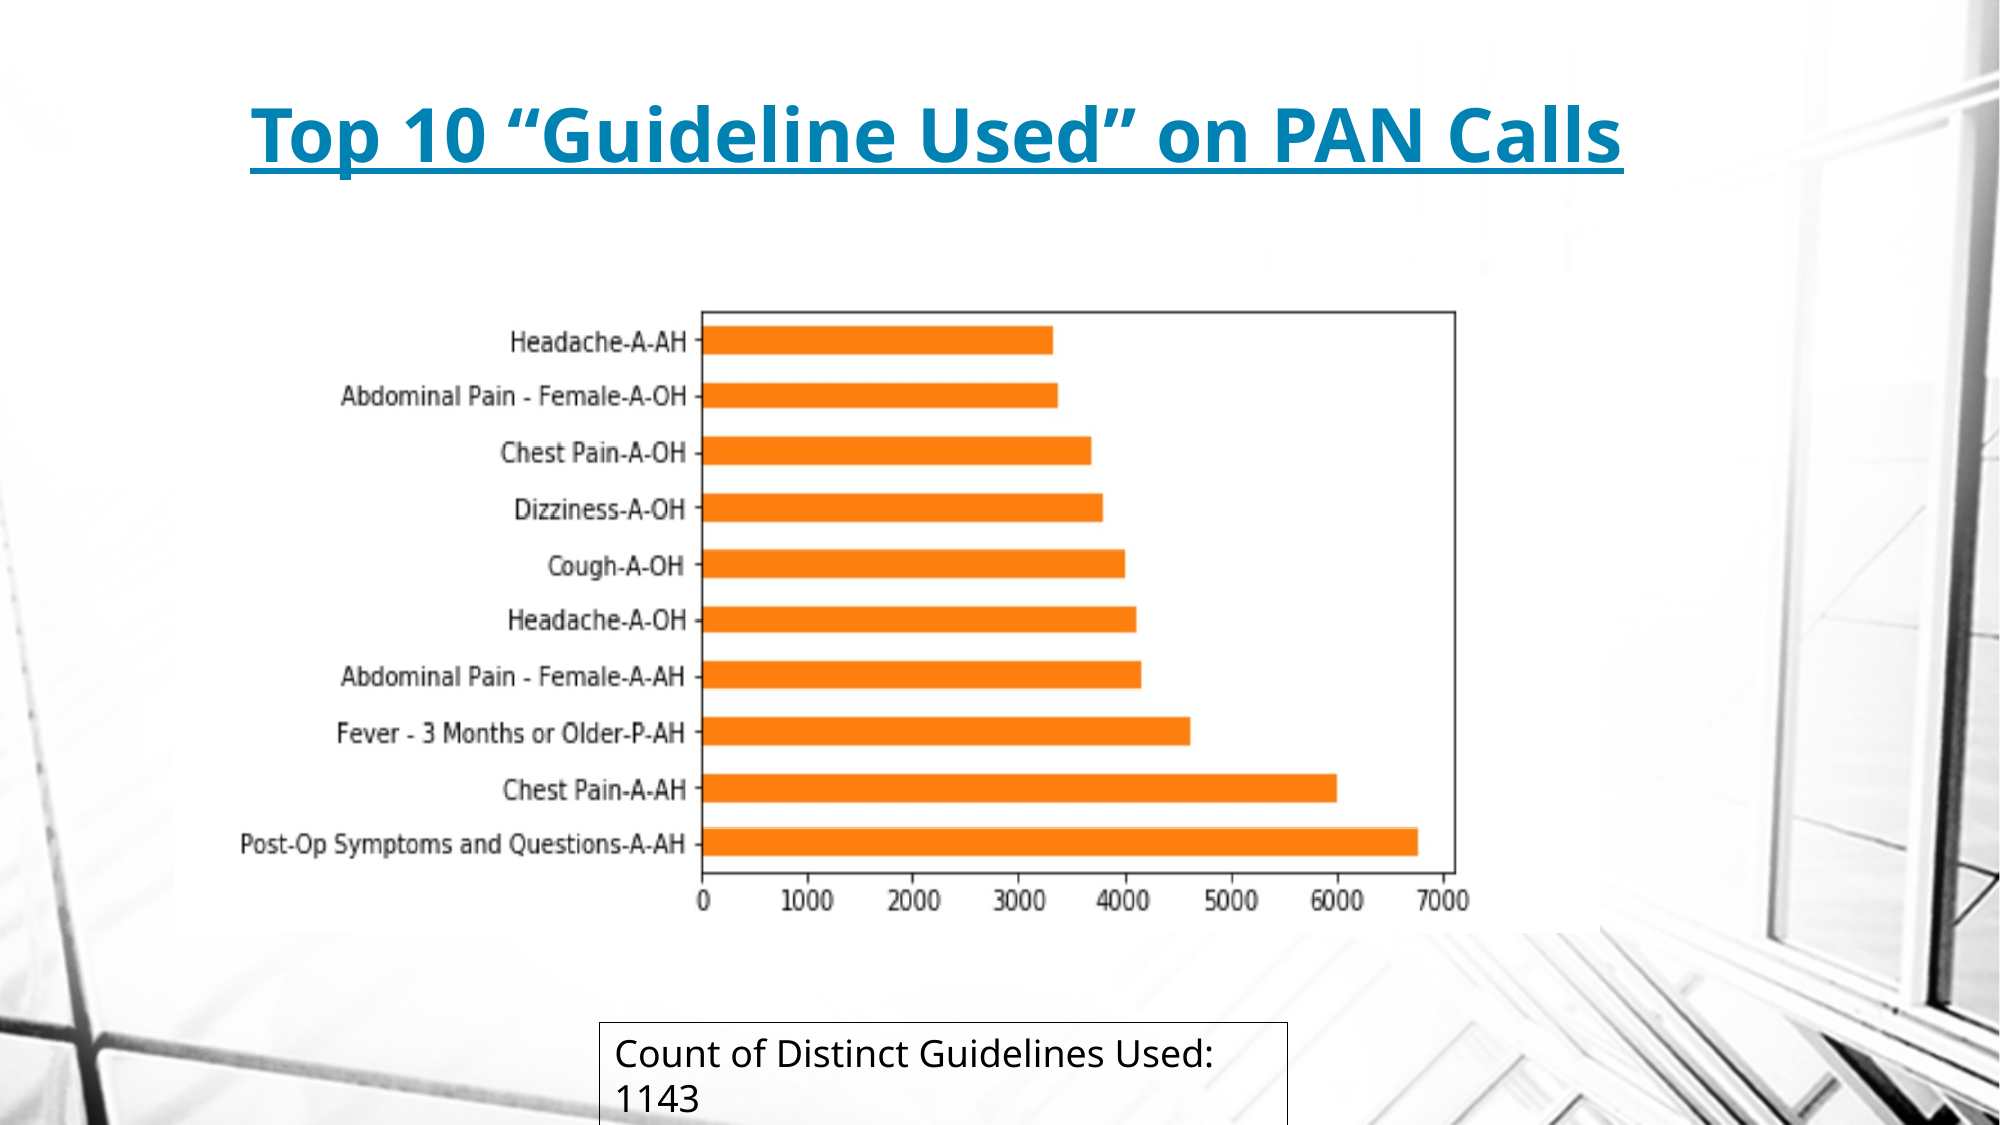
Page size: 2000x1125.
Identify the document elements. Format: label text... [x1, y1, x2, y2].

text_box Count of Distinct Guidelines Used: 1143 [599, 1022, 1288, 1125]
picture [0, 0, 2000, 1125]
title Top 10 “Guideline Used” on PAN Calls [224, 84, 1650, 185]
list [174, 274, 1600, 933]
